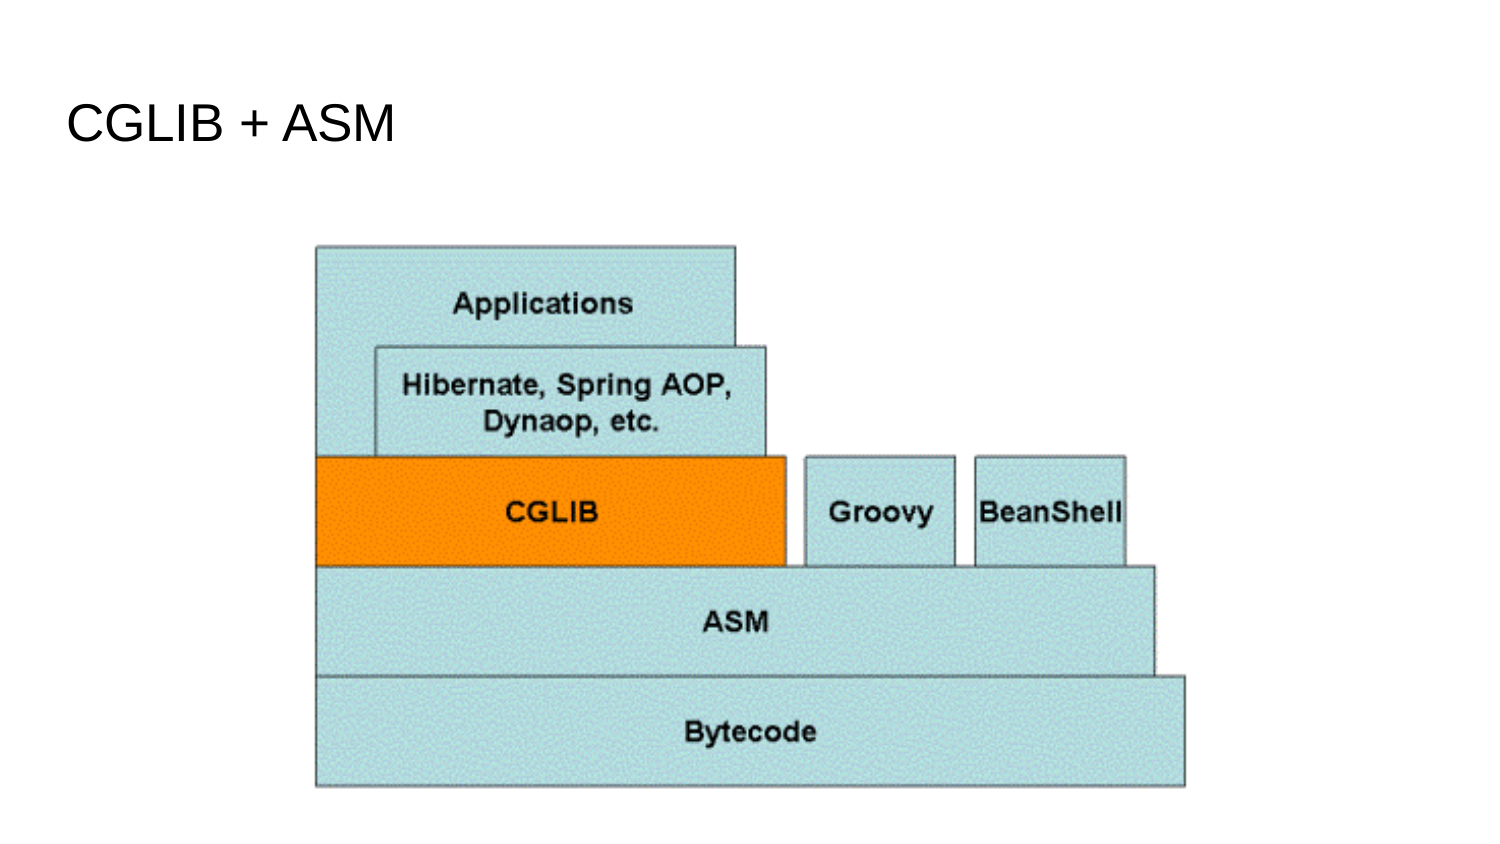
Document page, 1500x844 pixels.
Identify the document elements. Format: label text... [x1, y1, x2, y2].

picture [278, 224, 1222, 808]
title CGLIB + ASM [51, 72, 1449, 167]
